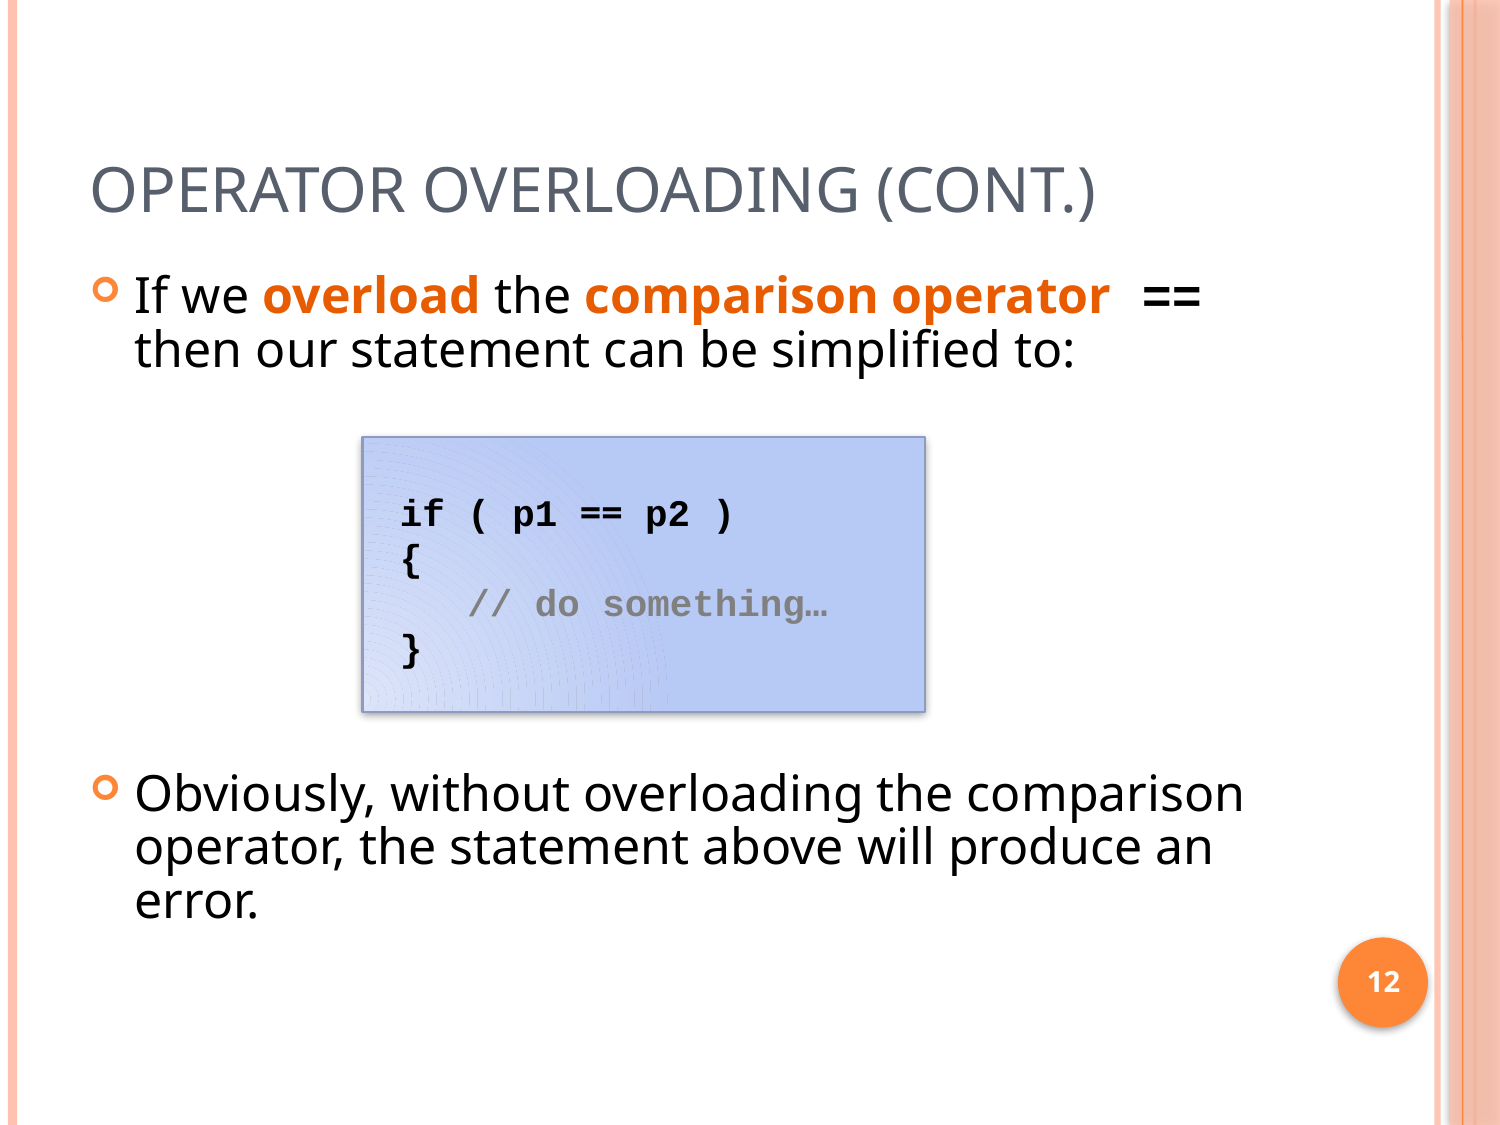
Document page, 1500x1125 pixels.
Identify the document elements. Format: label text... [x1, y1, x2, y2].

title Operator Overloading (cont.) [75, 45, 1300, 233]
list If we overload the comparison operator == then our statement can be simplified to: Obviously, without overloading the comparison operator, the statement above will produce an error. [75, 262, 1338, 1062]
text_box if ( p1 == p2 ) { // do something… } [361, 436, 926, 713]
slide_number 12 [1333, 940, 1434, 1027]
